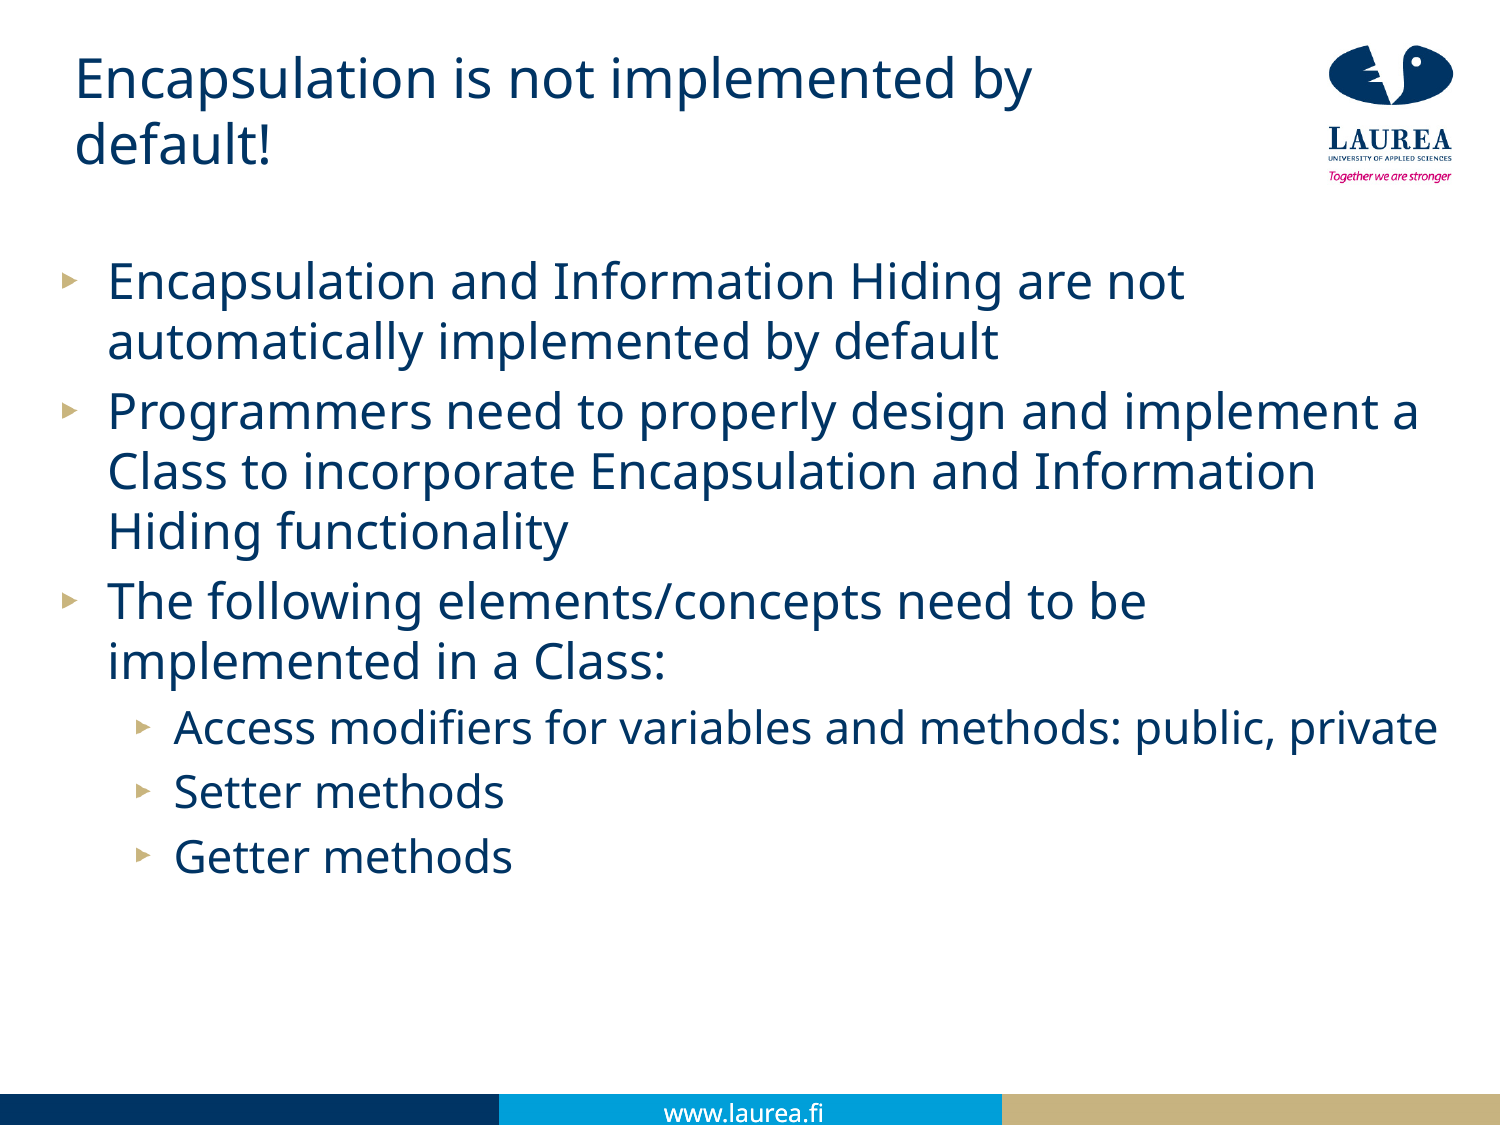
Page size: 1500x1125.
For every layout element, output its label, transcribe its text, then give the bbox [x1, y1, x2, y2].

picture [51, 392, 85, 428]
picture [126, 710, 157, 743]
picture [126, 774, 157, 807]
list Encapsulation and Information Hiding are not automatically implemented by default Programmers need to properly design and implement a Class to incorporate Encapsulation and Information Hiding functionality The following elements/concepts need to be implemented in a Class: Access modifiers for variables and methods: public, private Setter methods Getter methods [36, 242, 1462, 982]
picture [126, 838, 157, 871]
picture [0, 1094, 498, 1125]
title Encapsulation is not implemented by default! [59, 35, 1208, 184]
picture [1003, 1094, 1500, 1125]
picture [51, 582, 85, 618]
picture [1327, 43, 1454, 186]
picture [51, 262, 85, 298]
